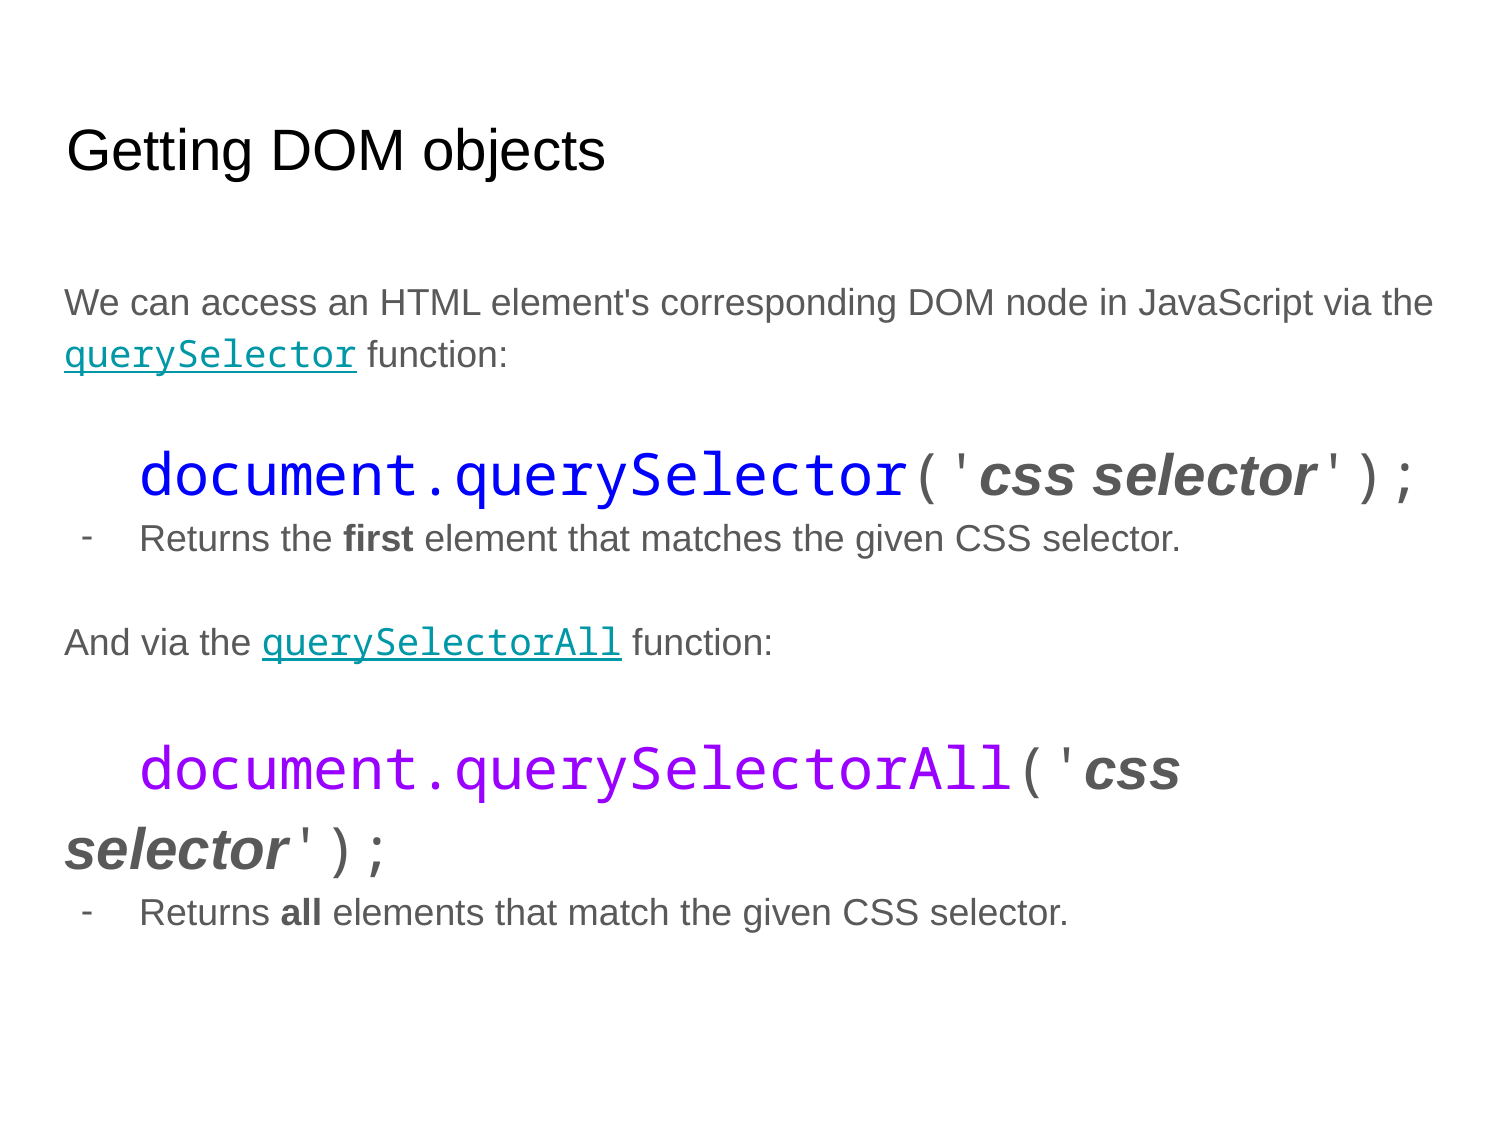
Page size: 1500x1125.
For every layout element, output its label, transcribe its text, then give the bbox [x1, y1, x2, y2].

list We can access an HTML element's corresponding DOM node in JavaScript via the querySelector function: document.querySelector('css selector'); Returns the first element that matches the given CSS selector. And via the querySelectorAll function: document.querySelectorAll('css selector'); Returns all elements that match the given CSS selector. [49, 255, 1459, 1017]
title Getting DOM objects [51, 97, 1449, 223]
